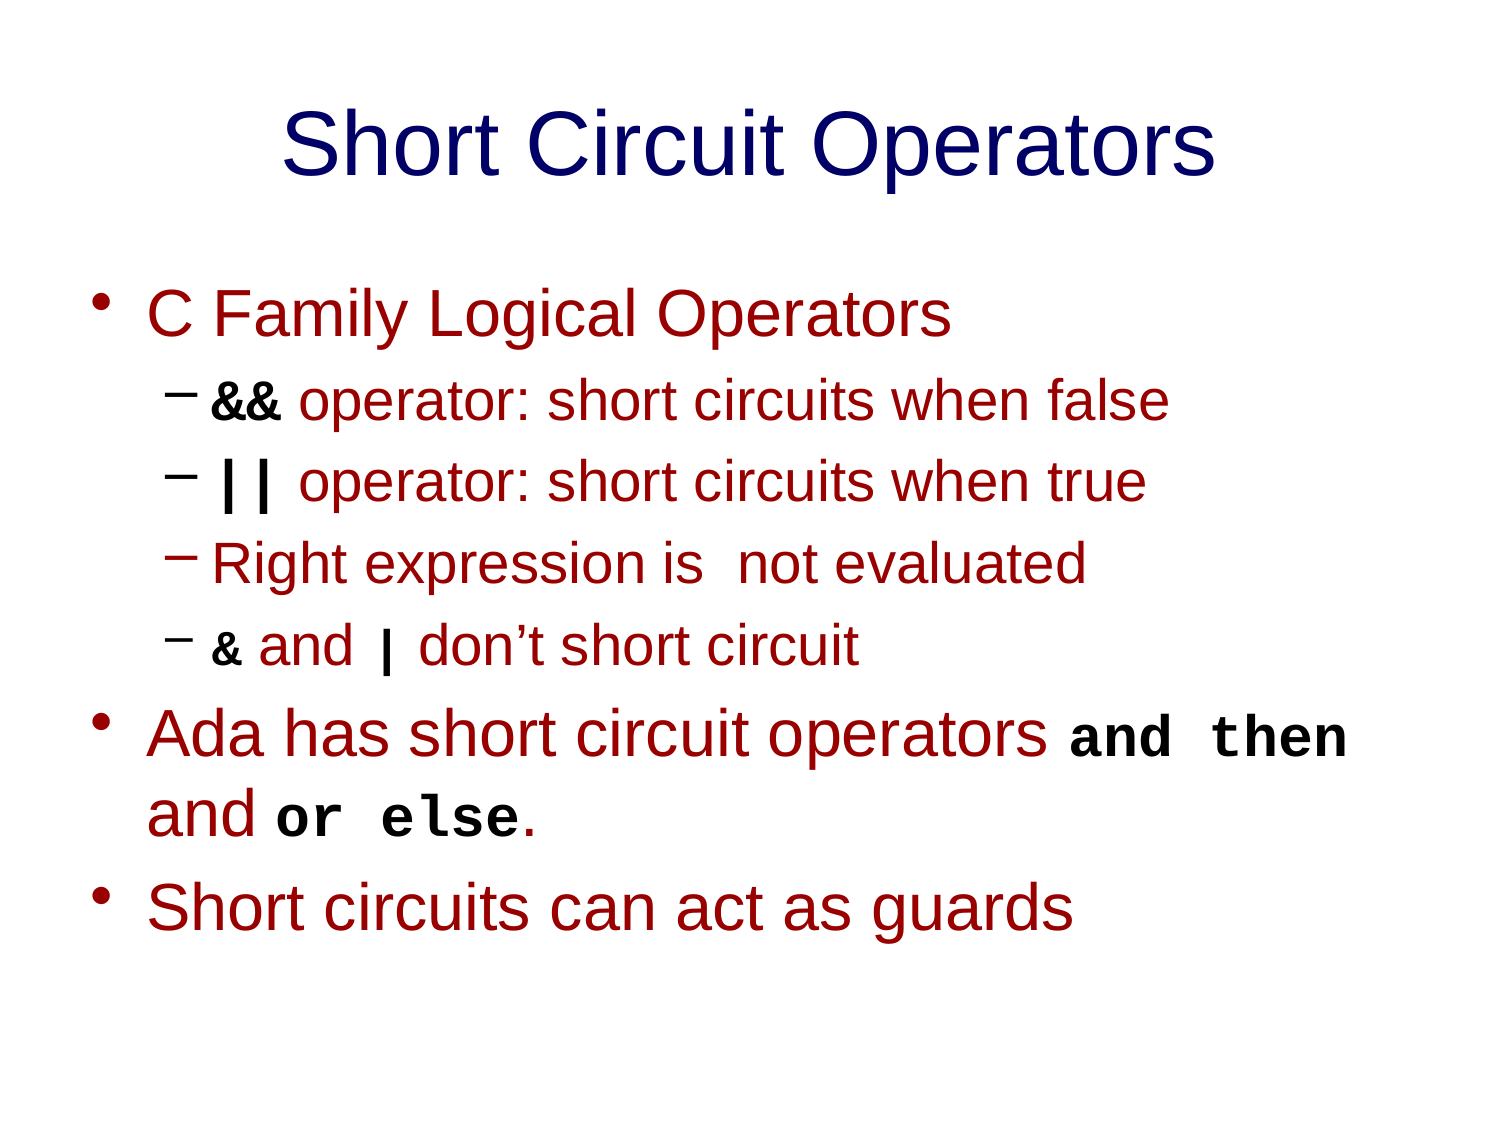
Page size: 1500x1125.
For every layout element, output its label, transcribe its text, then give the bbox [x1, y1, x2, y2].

title Short Circuit Operators [75, 45, 1425, 233]
list C Family Logical Operators && operator: short circuits when false || operator: short circuits when true Right expression is not evaluated & and | don’t short circuit Ada has short circuit operators and then and or else. Short circuits can act as guards [75, 262, 1425, 1005]
